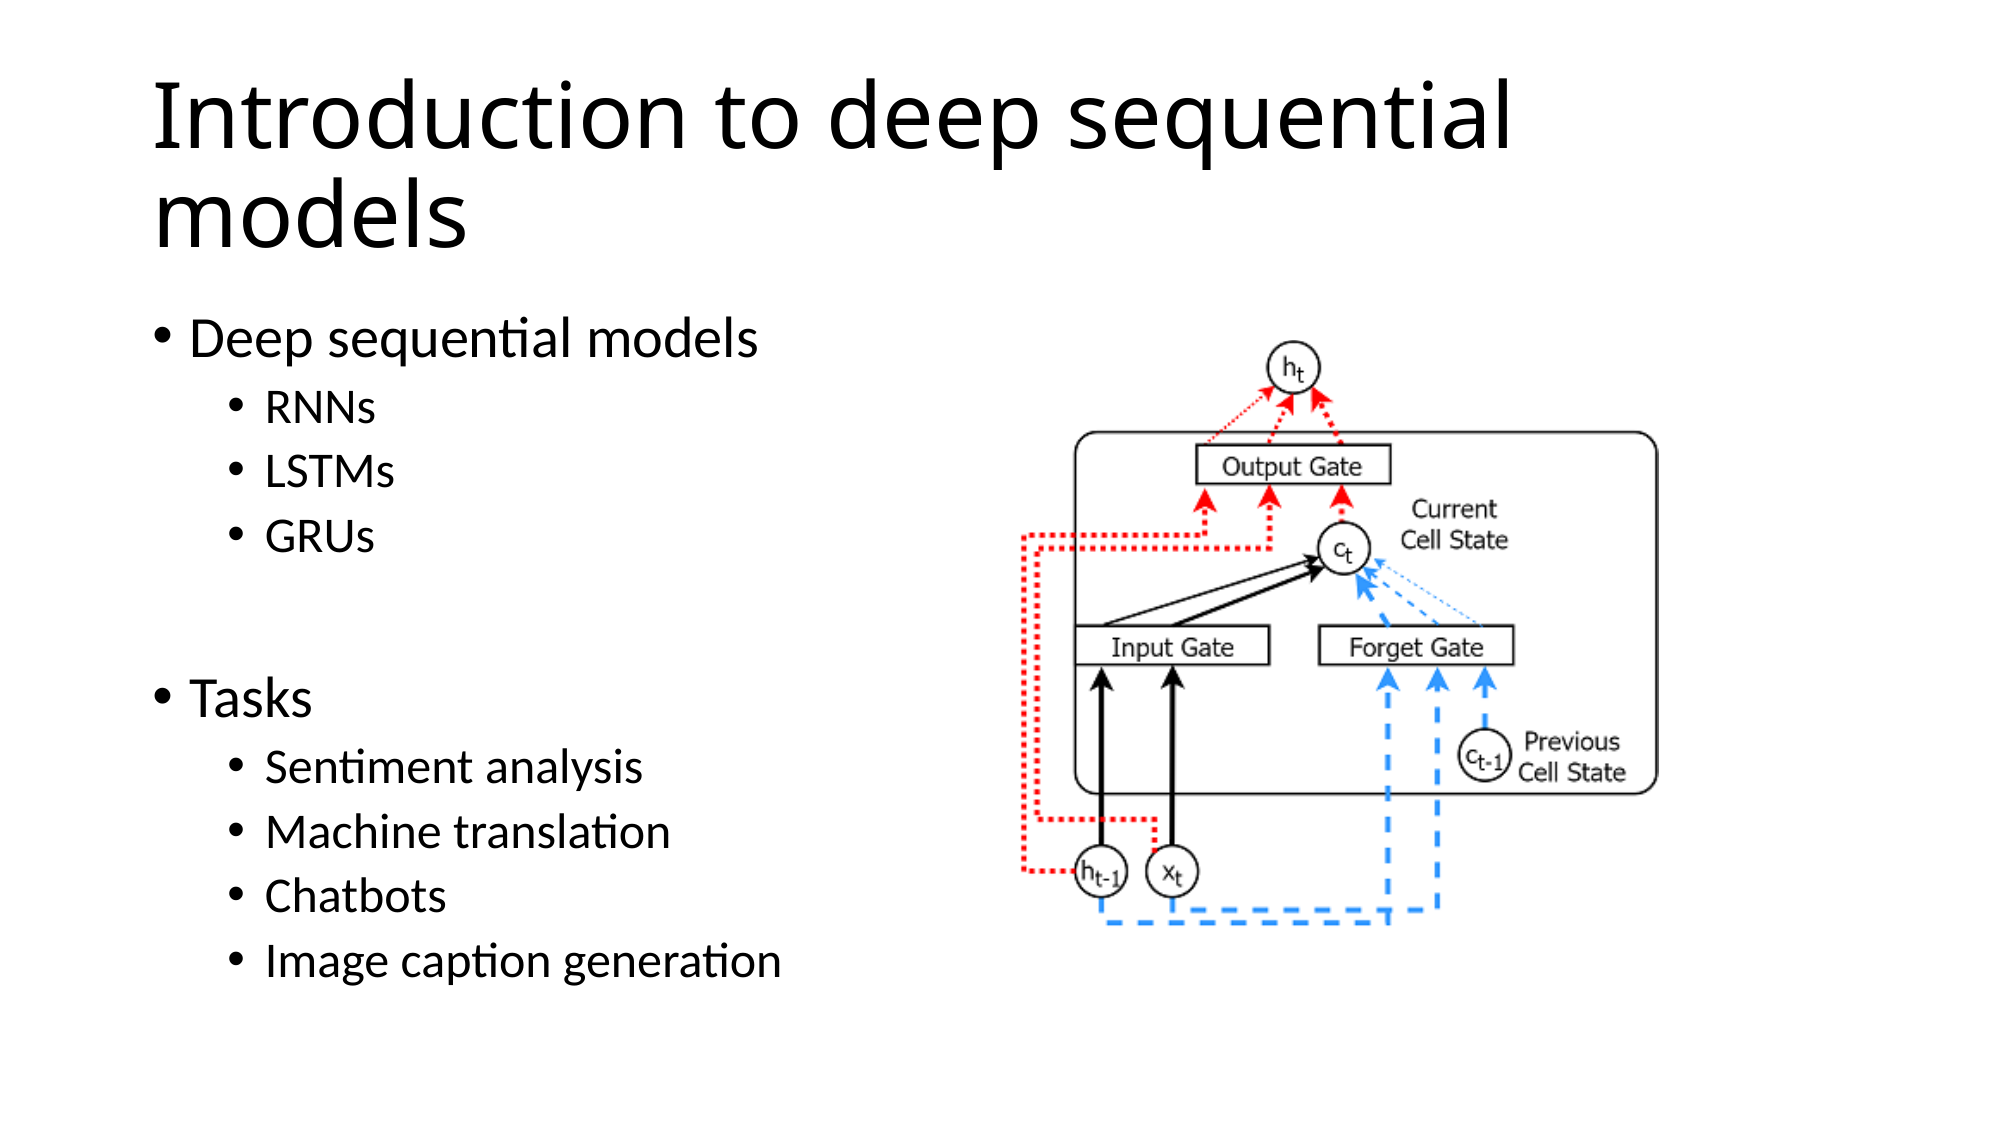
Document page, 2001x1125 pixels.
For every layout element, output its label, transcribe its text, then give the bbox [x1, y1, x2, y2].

picture [1012, 340, 1659, 936]
title Introduction to deep sequential models [137, 59, 1863, 278]
list Deep sequential models RNNs LSTMs GRUs Tasks Sentiment analysis Machine translation Chatbots Image caption generation [137, 299, 1863, 1014]
